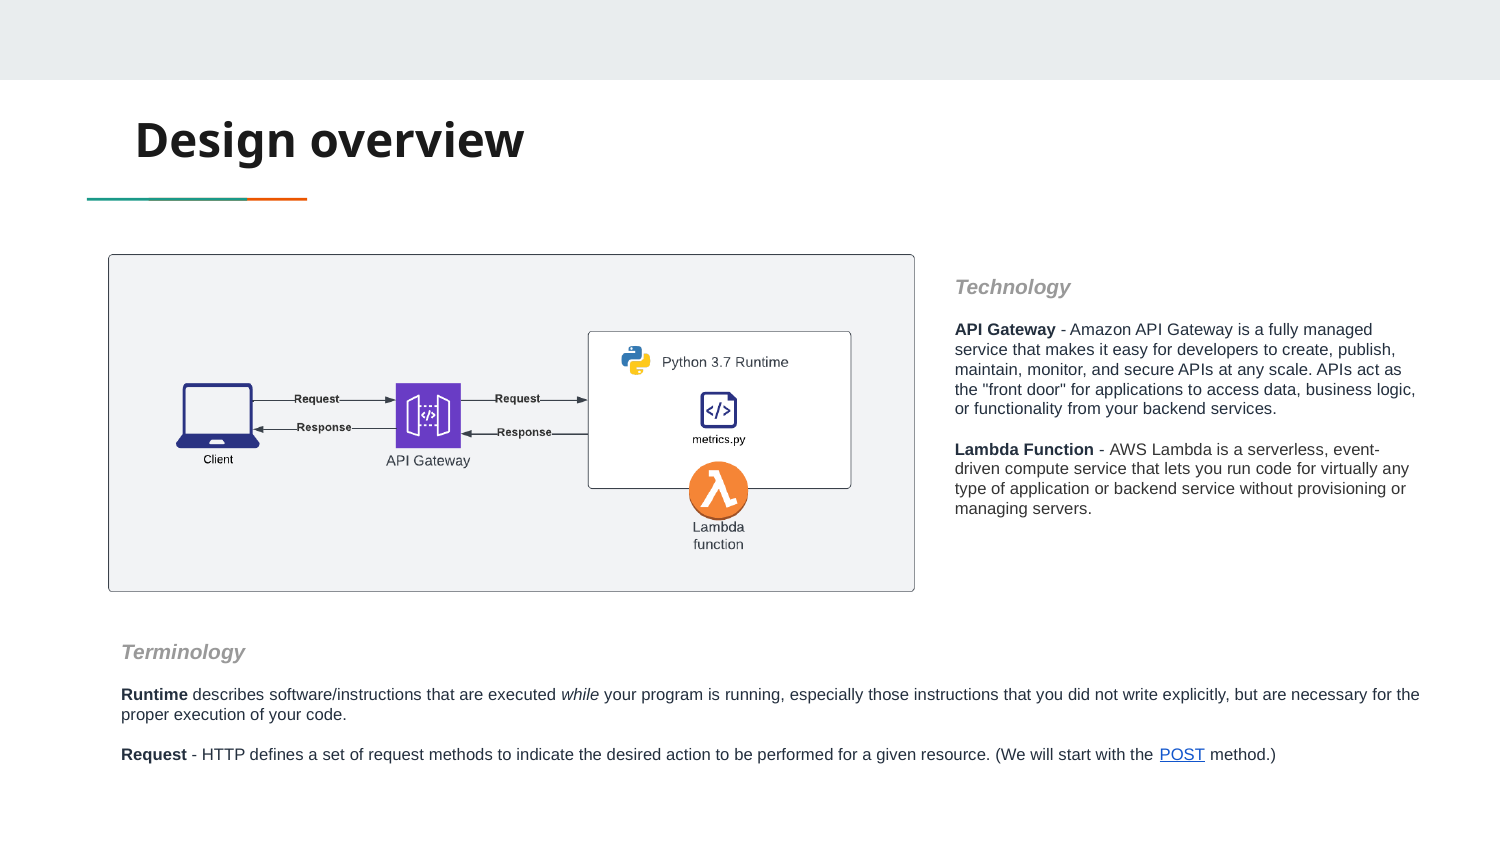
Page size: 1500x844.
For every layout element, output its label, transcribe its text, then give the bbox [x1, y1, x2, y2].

title Design overview [119, 94, 1381, 183]
text_box Technology API Gateway - Amazon API Gateway is a fully managed service that makes it easy for developers to create, publish, maintain, monitor, and secure APIs at any scale. APIs act as the "front door" for applications to access data, business logic, or functionality from your backend services. Lambda Function - AWS Lambda is a serverless, event-driven compute service that lets you run code for virtually any type of application or backend service without provisioning or managing servers. [939, 258, 1432, 574]
text_box Terminology Runtime describes software/instructions that are executed while your program is running, especially those instructions that you did not write explicitly, but are necessary for the proper execution of your code. Request - HTTP defines a set of request methods to indicate the desired action to be performed for a given resource. (We will start with the POST method.) [106, 623, 1439, 779]
picture [95, 241, 927, 605]
